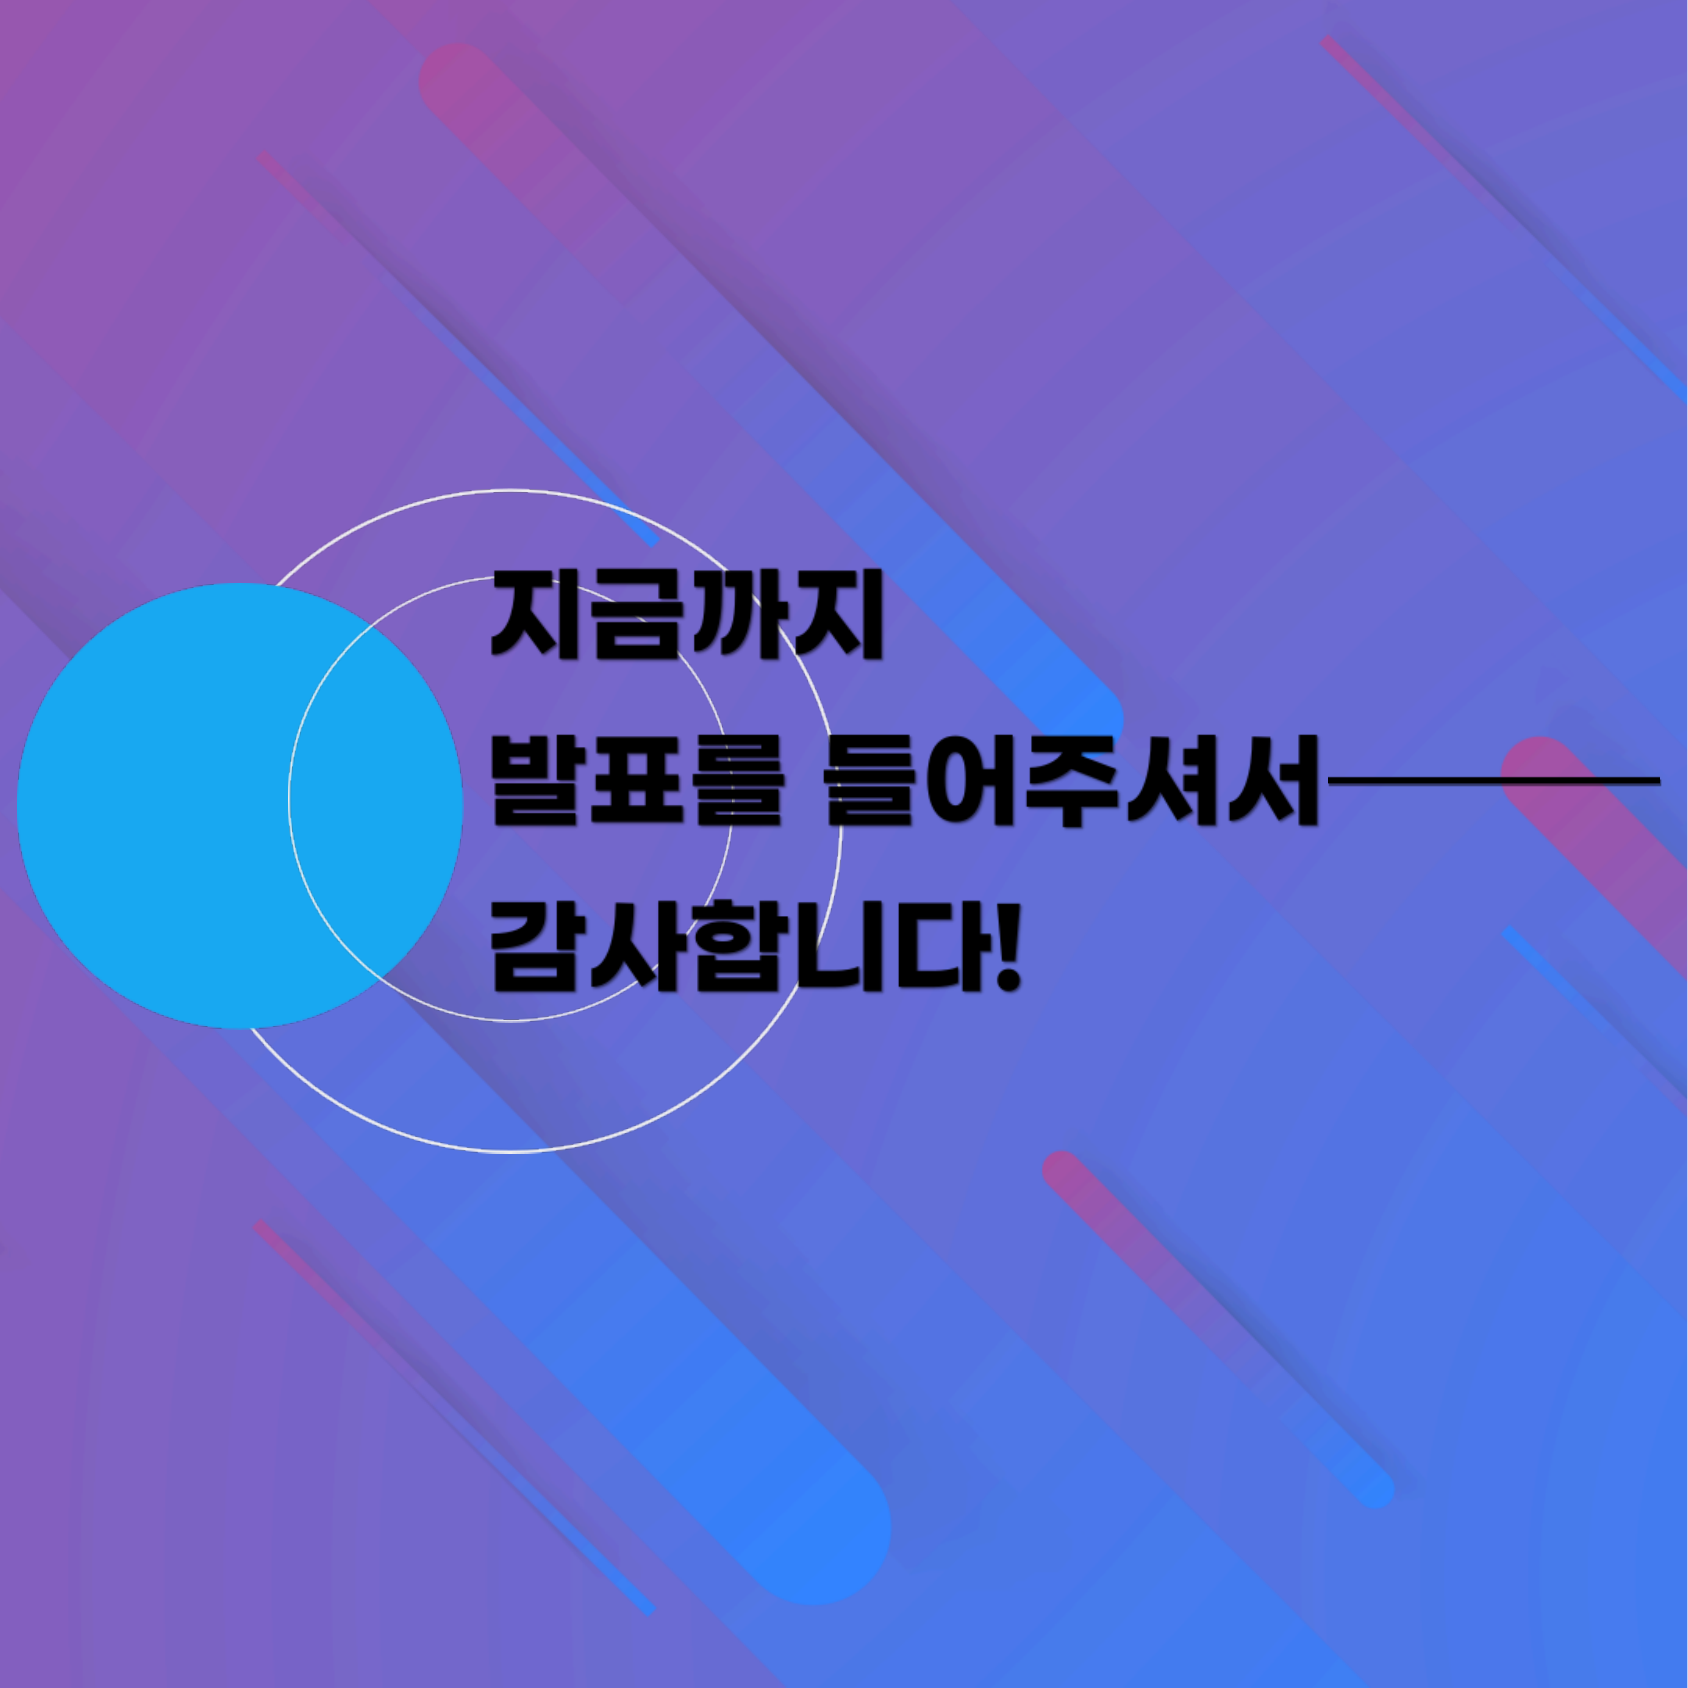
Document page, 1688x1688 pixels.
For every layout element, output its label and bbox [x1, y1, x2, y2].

text_box [178, 488, 384, 582]
picture [389, 455, 1612, 1325]
text_box [178, 1039, 384, 1154]
text_box [0, 0, 1688, 1688]
text_box [17, 583, 290, 1031]
text_box [287, 576, 384, 1024]
text_box [1328, 768, 1660, 793]
